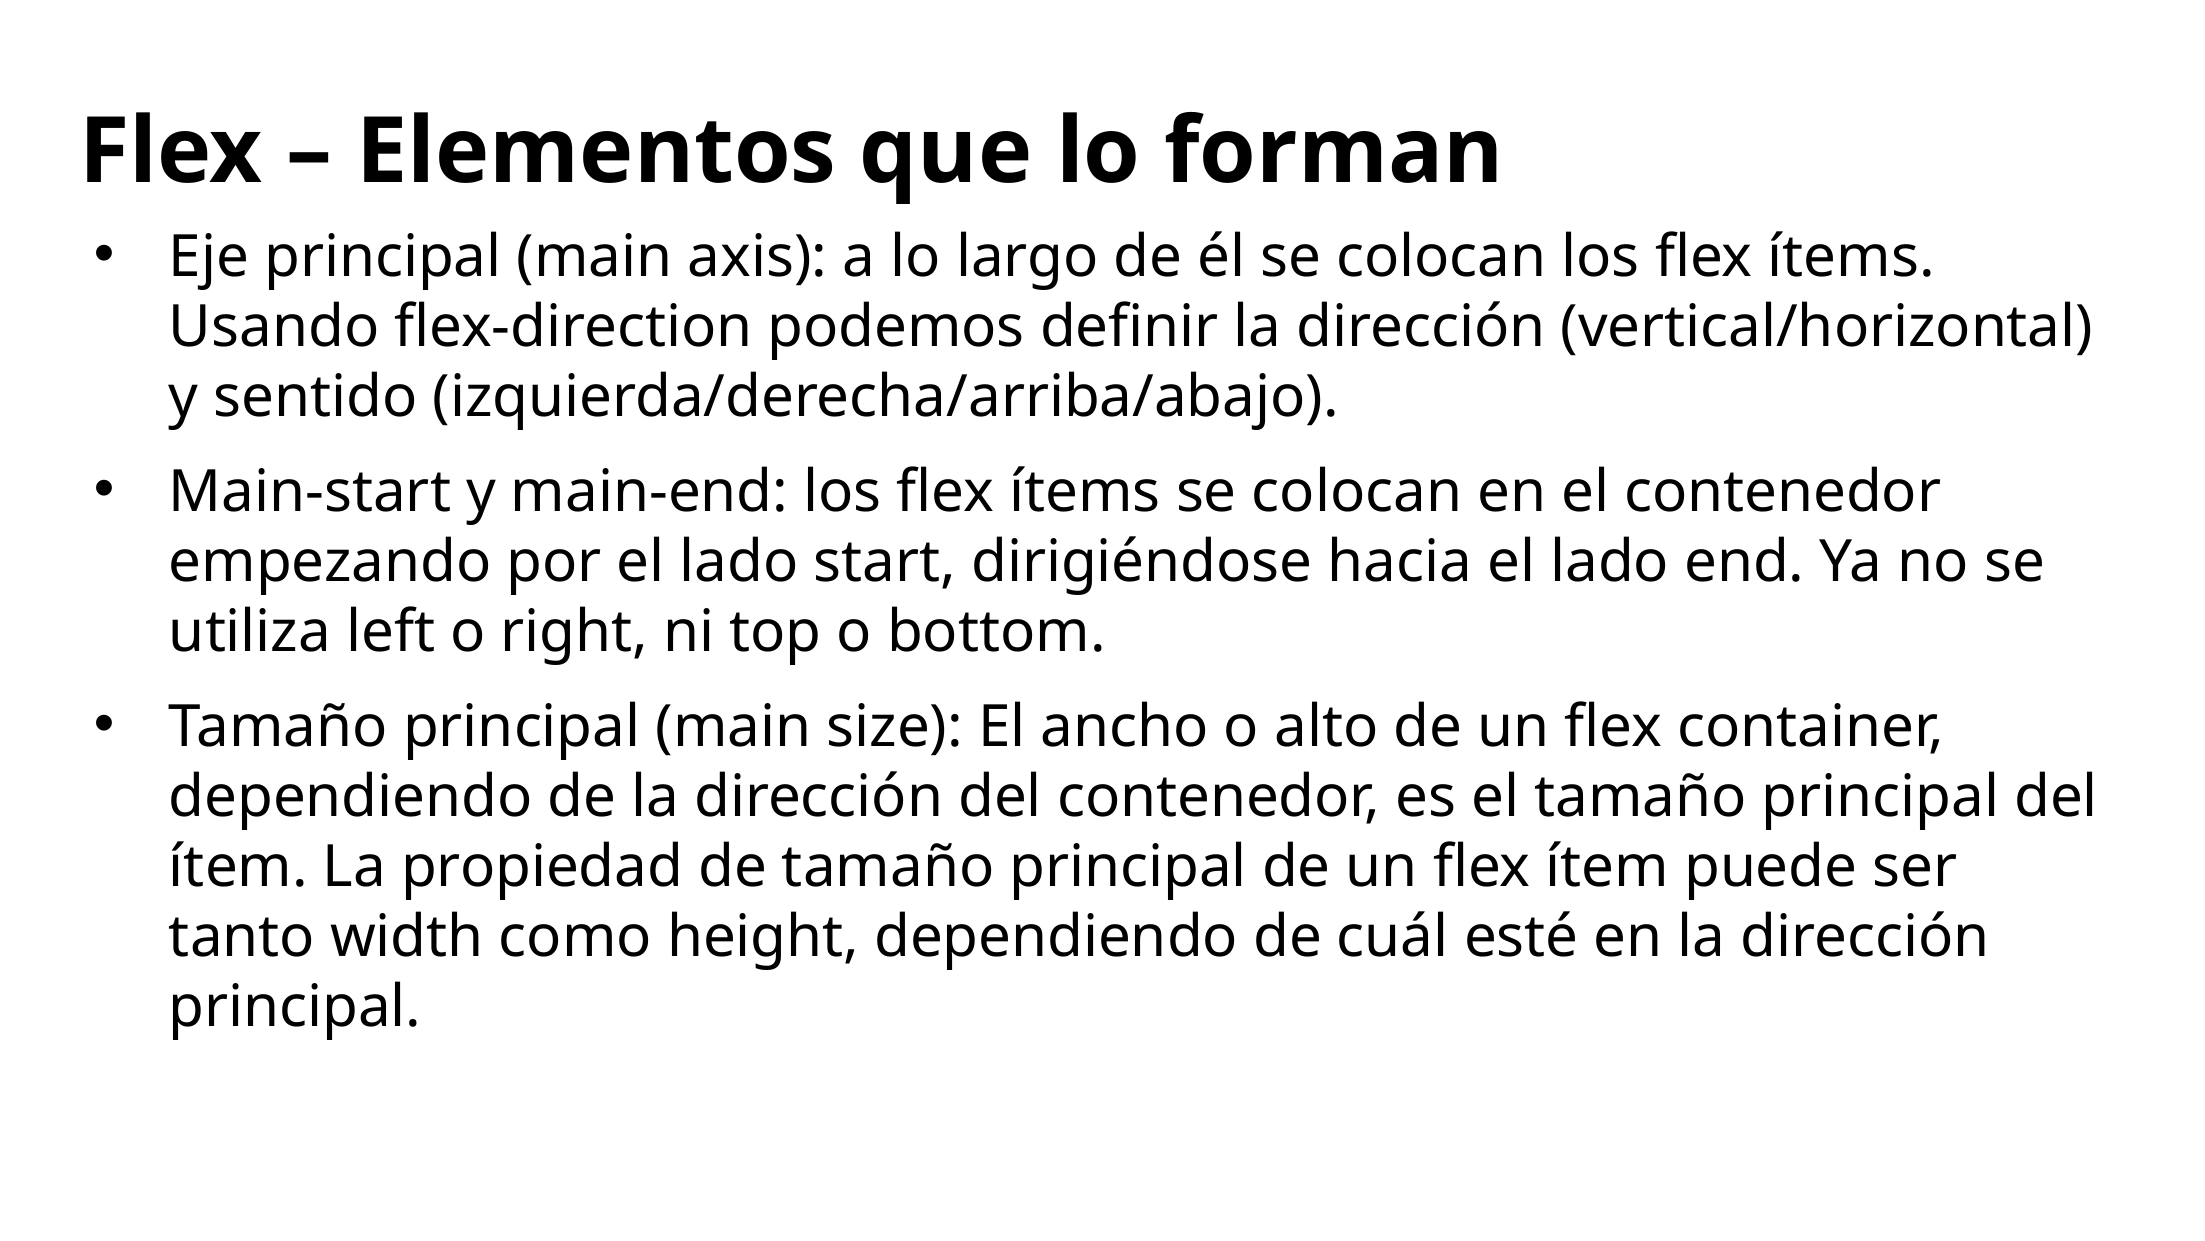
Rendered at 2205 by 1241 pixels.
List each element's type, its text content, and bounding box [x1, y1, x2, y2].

text_box Eje principal (main axis): a lo largo de él se colocan los flex ítems. Usando flex-direction podemos definir la dirección (vertical/horizontal) y sentido (izquierda/derecha/arriba/abajo). Main-start y main-end: los flex ítems se colocan en el contenedor empezando por el lado start, dirigiéndose hacia el lado end. Ya no se utiliza left o right, ni top o bottom. Tamaño principal (main size): El ancho o alto de un flex container, dependiendo de la dirección del contenedor, es el tamaño principal del ítem. La propiedad de tamaño principal de un flex ítem puede ser tanto width como height, dependiendo de cuál esté en la dirección principal. [79, 210, 2126, 1140]
title Flex – Elementos que lo forman [79, 41, 2136, 264]
